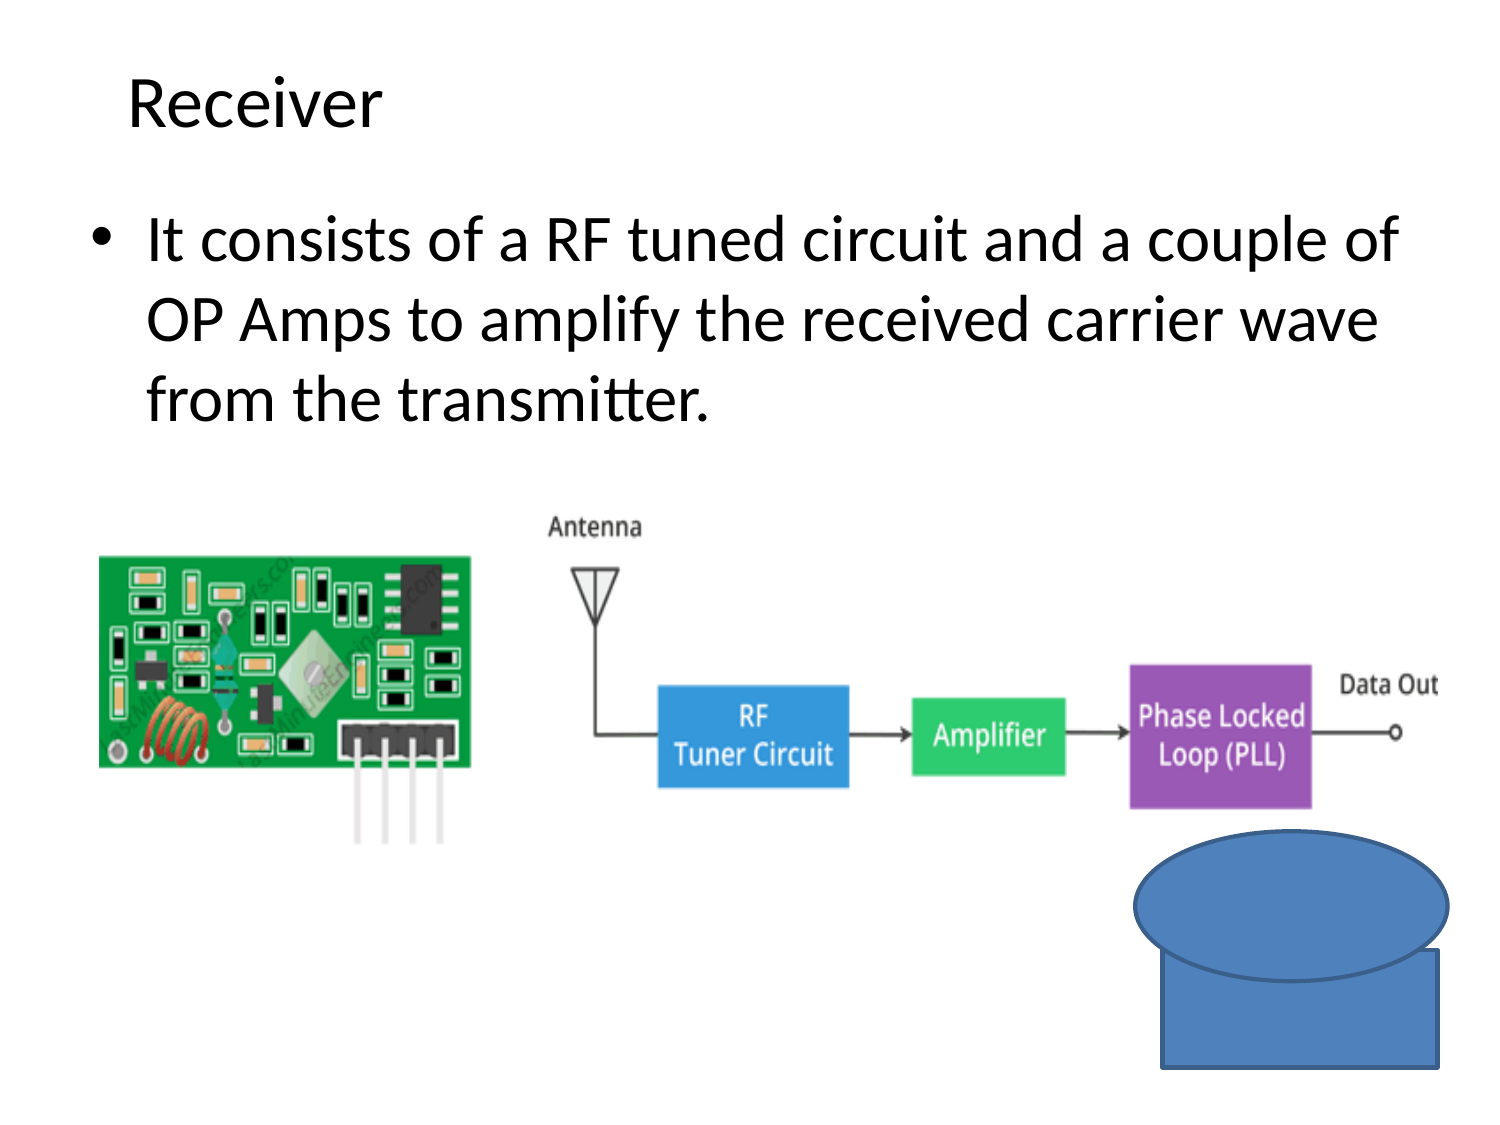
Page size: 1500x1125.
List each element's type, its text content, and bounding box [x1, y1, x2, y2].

text_box [1160, 955, 1440, 1070]
list It consists of a RF tuned circuit and a couple of OP Amps to amplify the received carrier wave from the transmitter. [75, 187, 1425, 1005]
text_box [1177, 960, 1406, 984]
picture [99, 482, 1438, 951]
text_box [1441, 880, 1450, 932]
title Receiver [24, 45, 488, 150]
